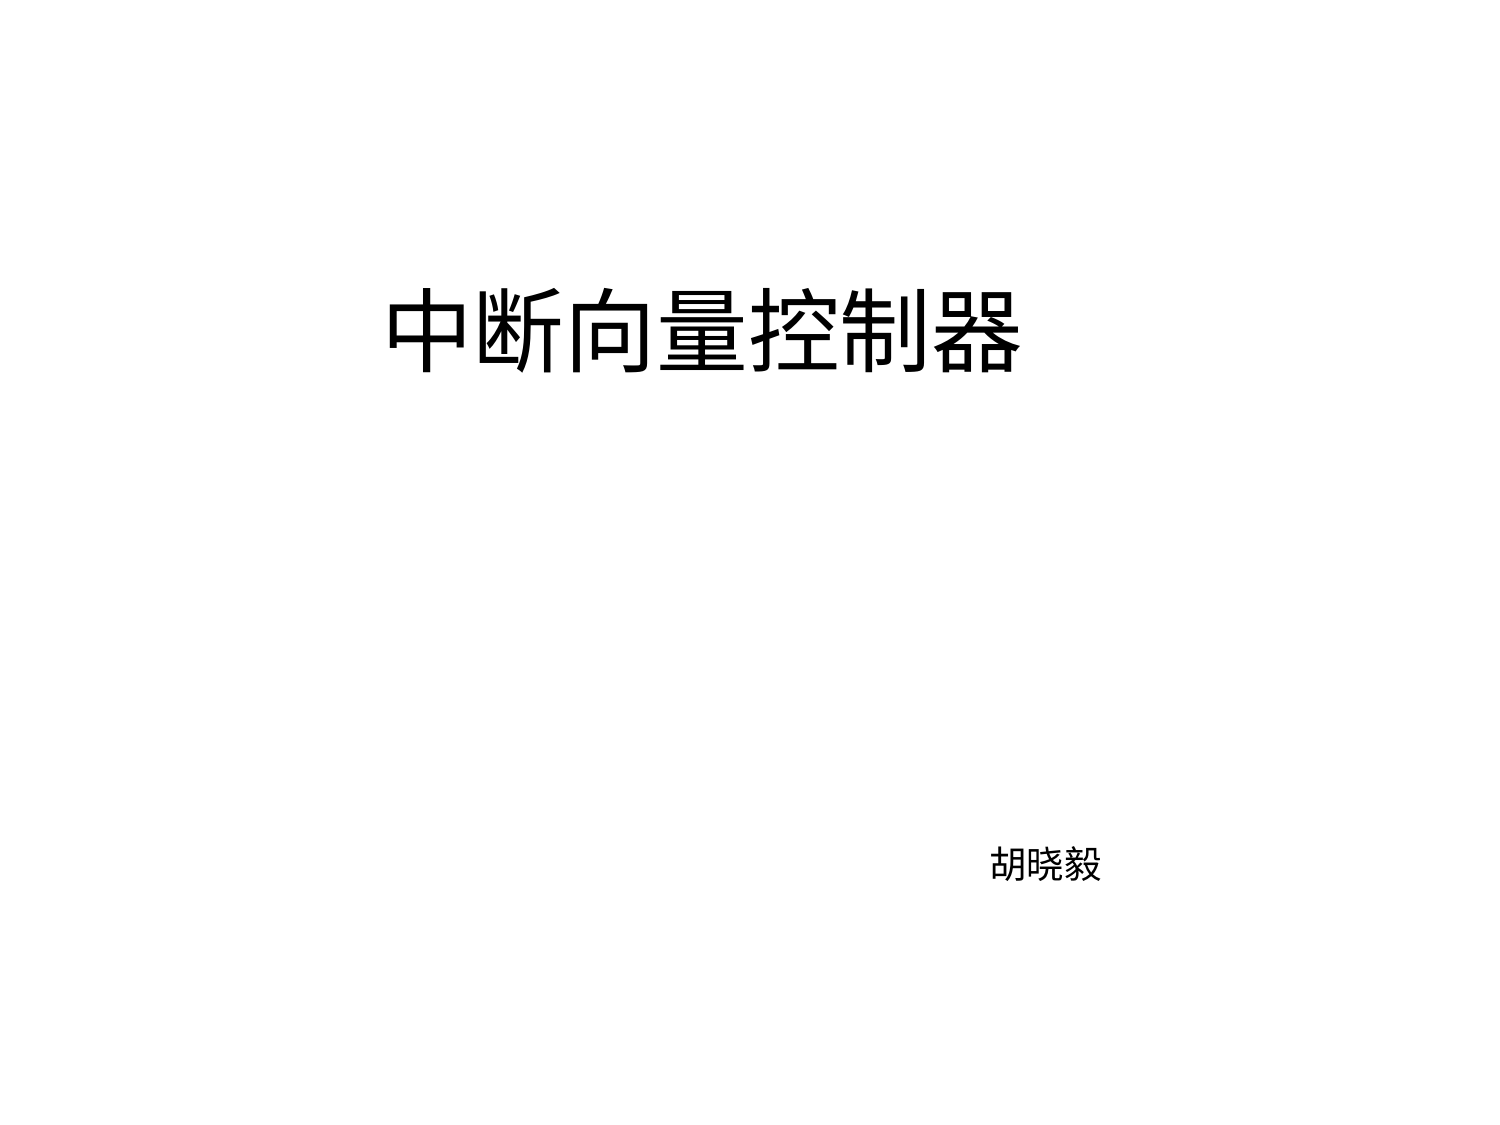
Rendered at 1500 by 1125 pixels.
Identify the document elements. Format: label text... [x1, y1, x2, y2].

title 中断向量控制器 [64, 208, 1340, 450]
text_box 胡晓毅 [974, 834, 1223, 894]
